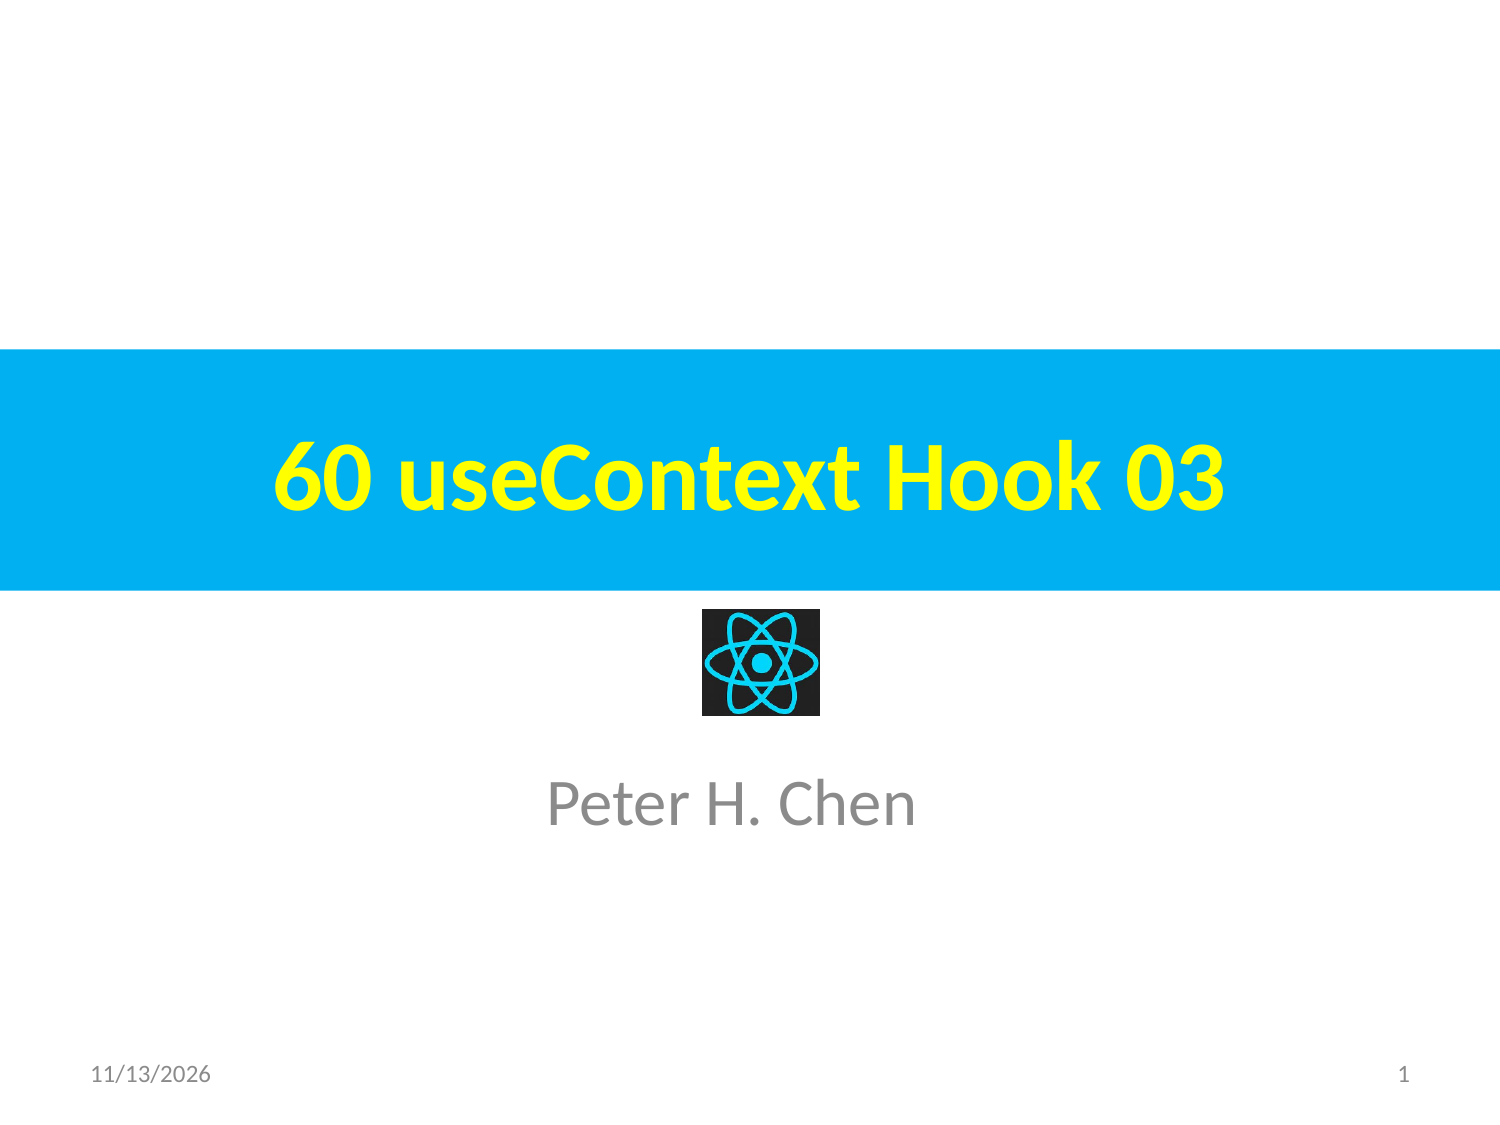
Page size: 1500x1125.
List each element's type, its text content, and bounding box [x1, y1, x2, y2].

picture [702, 609, 821, 716]
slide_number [75, 1042, 425, 1103]
title 60 useContext Hook 03 [0, 349, 1500, 591]
slide_number 1 [1074, 1042, 1425, 1103]
subtitle Peter H. Chen [206, 751, 1257, 866]
